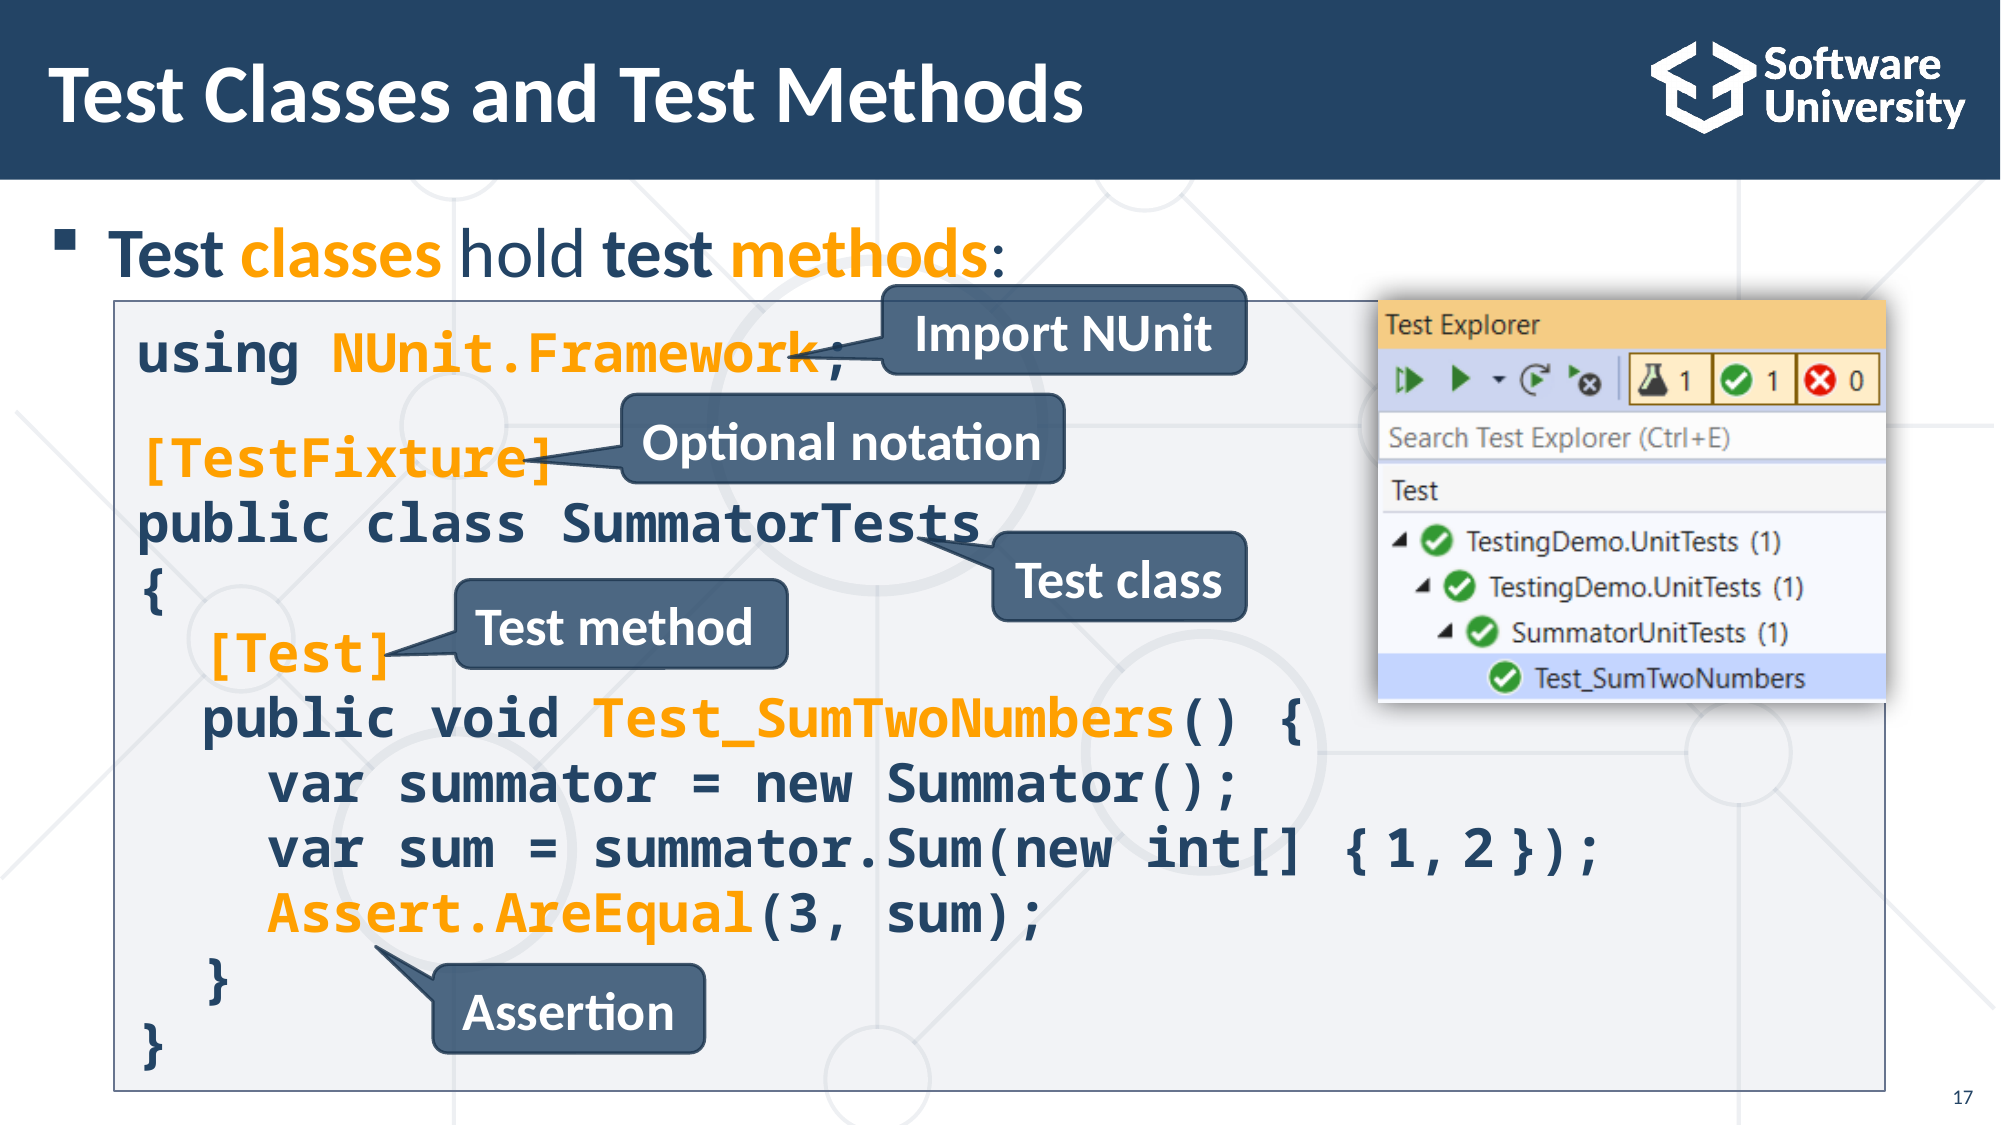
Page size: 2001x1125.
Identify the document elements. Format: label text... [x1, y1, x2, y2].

text_box Test class [915, 530, 1249, 623]
picture [1378, 300, 1886, 703]
text_box Import NUnit [786, 283, 1249, 377]
text_box using NUnit.Framework; [TestFixture] public class SummatorTests { [Test] public void Test_SumTwoNumbers() { var summator = new Summator(); var sum = summator.Sum(new int[] { 1, 2 }); Assert.AreEqual(3, sum); } } [114, 300, 1886, 1091]
text_box Optional notation [521, 392, 1067, 485]
text_box Assertion [373, 944, 707, 1056]
text_box Test method [383, 577, 790, 671]
list Test classes hold test methods: [31, 196, 1970, 1104]
title Test Classes and Test Methods [31, 16, 1625, 162]
slide_number 17 [1928, 1067, 1989, 1117]
picture [1651, 41, 1966, 134]
